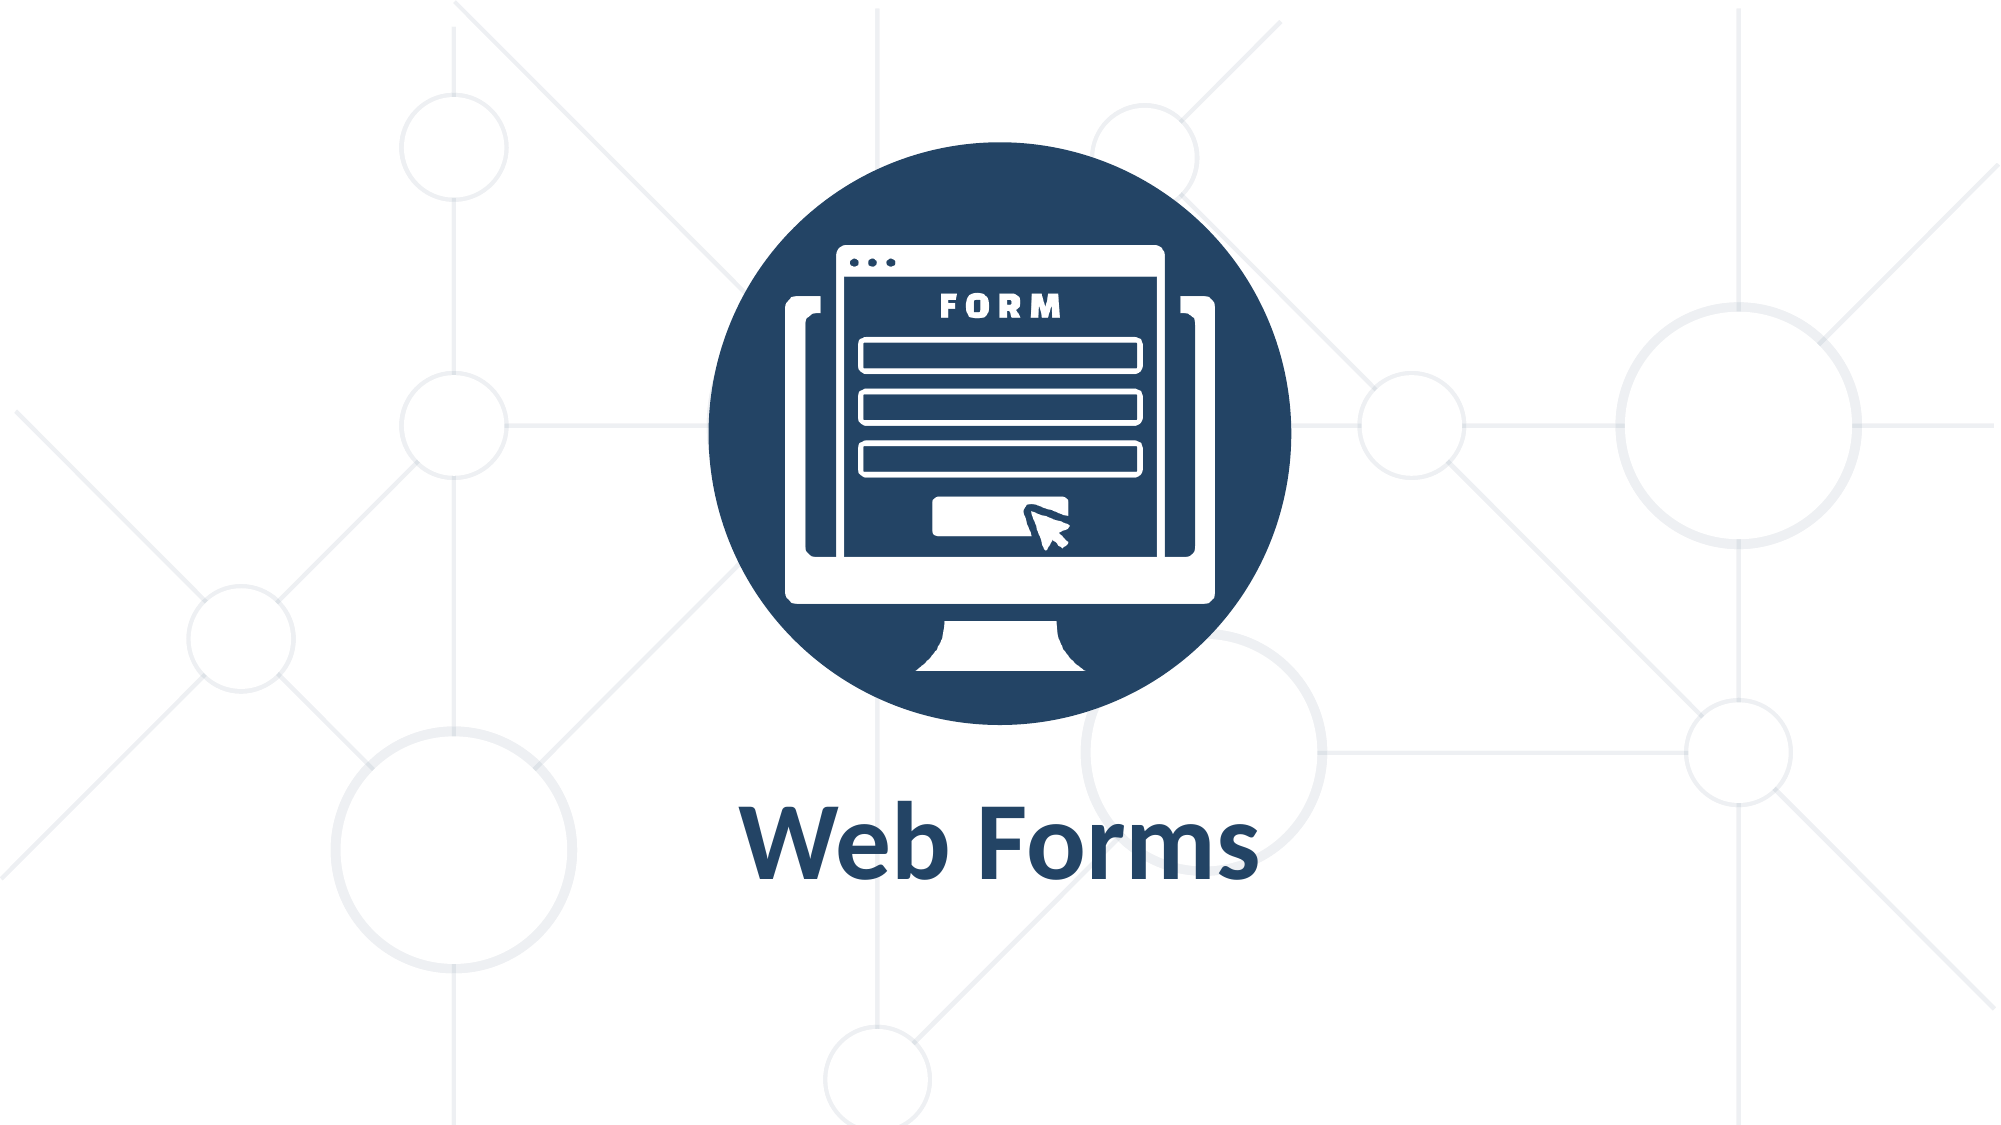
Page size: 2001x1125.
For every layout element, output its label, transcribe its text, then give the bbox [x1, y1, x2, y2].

picture [785, 244, 1215, 671]
title Web Forms [100, 771, 1900, 898]
